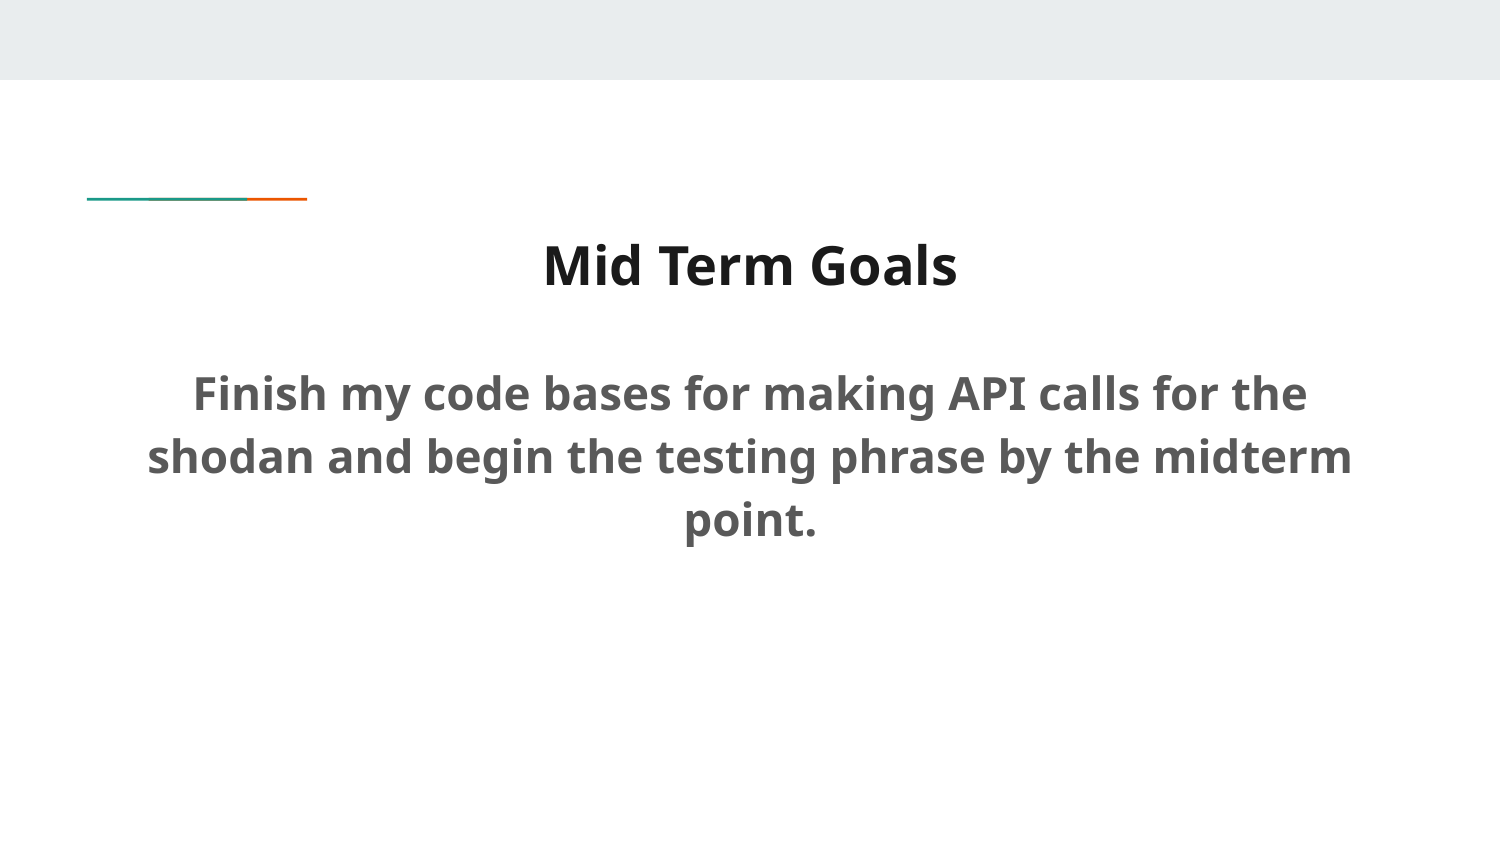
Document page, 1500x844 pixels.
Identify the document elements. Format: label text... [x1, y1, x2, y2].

title Mid Term Goals [119, 216, 1381, 305]
list Finish my code bases for making API calls for the shodan and begin the testing phrase by the midterm point. [119, 341, 1381, 712]
